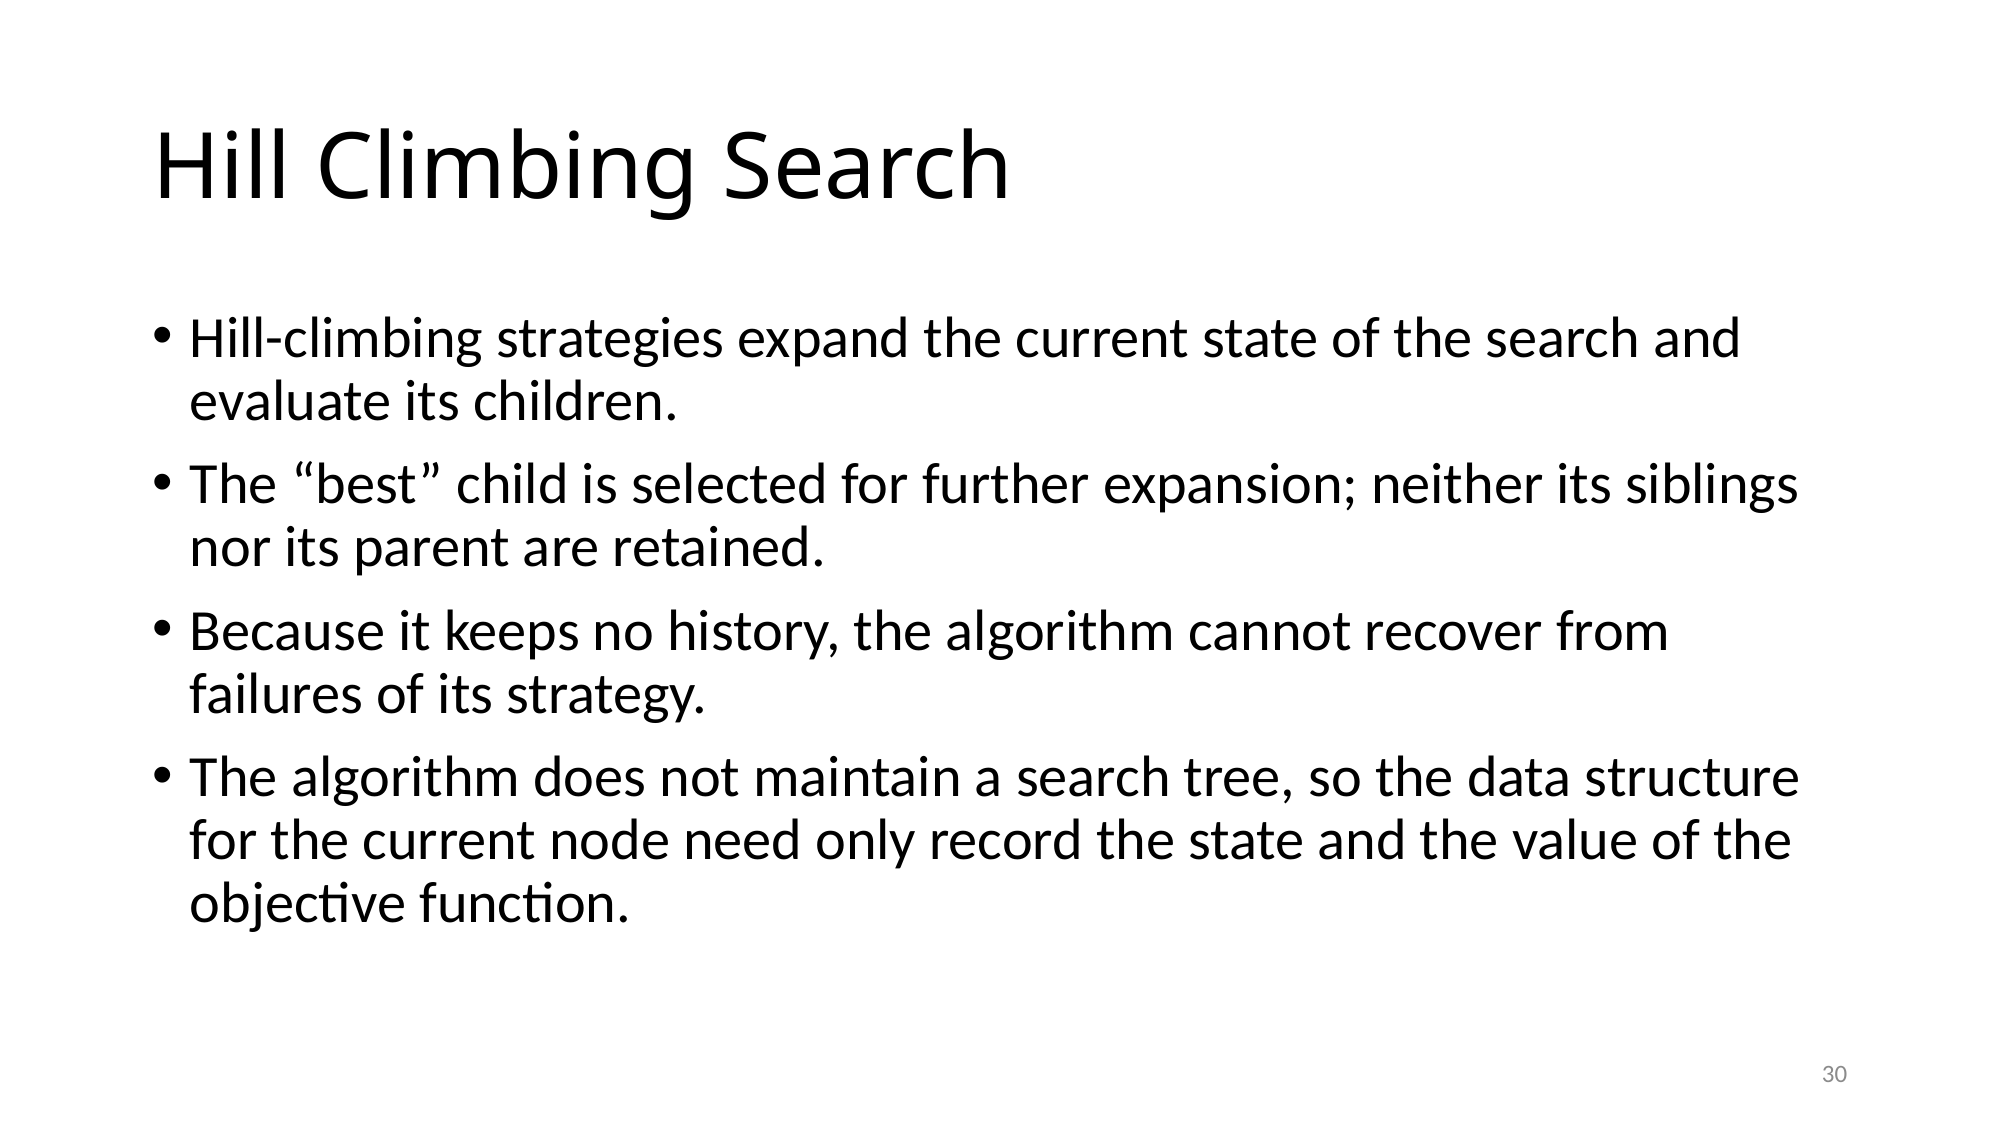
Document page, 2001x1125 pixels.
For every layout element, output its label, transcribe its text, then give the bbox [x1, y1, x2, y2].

slide_number 30 [1412, 1042, 1863, 1103]
title Hill Climbing Search [137, 59, 1863, 278]
list Hill-climbing strategies expand the current state of the search and evaluate its children. The “best” child is selected for further expansion; neither its siblings nor its parent are retained. Because it keeps no history, the algorithm cannot recover from failures of its strategy. The algorithm does not maintain a search tree, so the data structure for the current node need only record the state and the value of the objective function. [137, 299, 1863, 1014]
